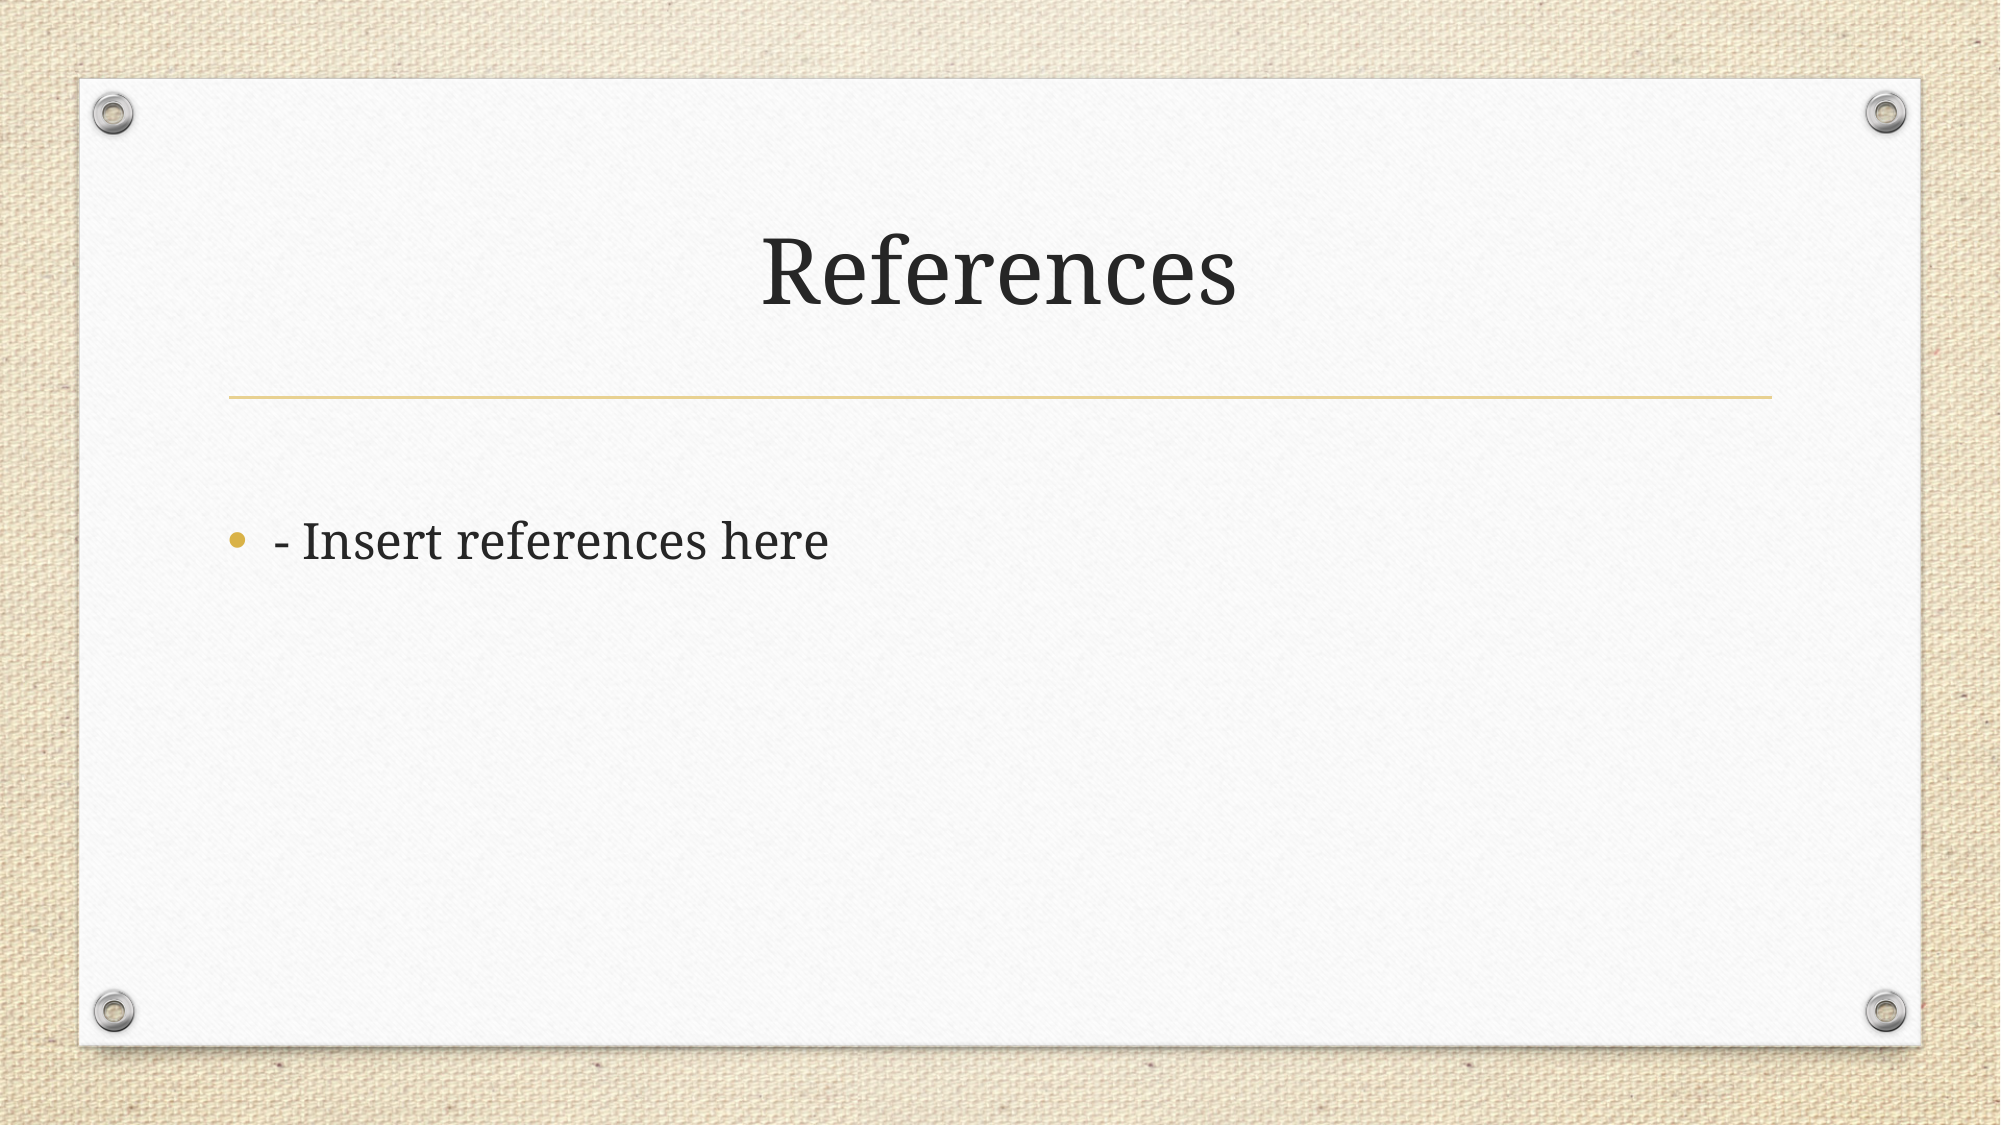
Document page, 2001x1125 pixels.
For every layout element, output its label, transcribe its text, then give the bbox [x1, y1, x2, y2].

title References [212, 161, 1788, 375]
list - Insert references here [212, 419, 1788, 964]
picture [0, 0, 2001, 1125]
